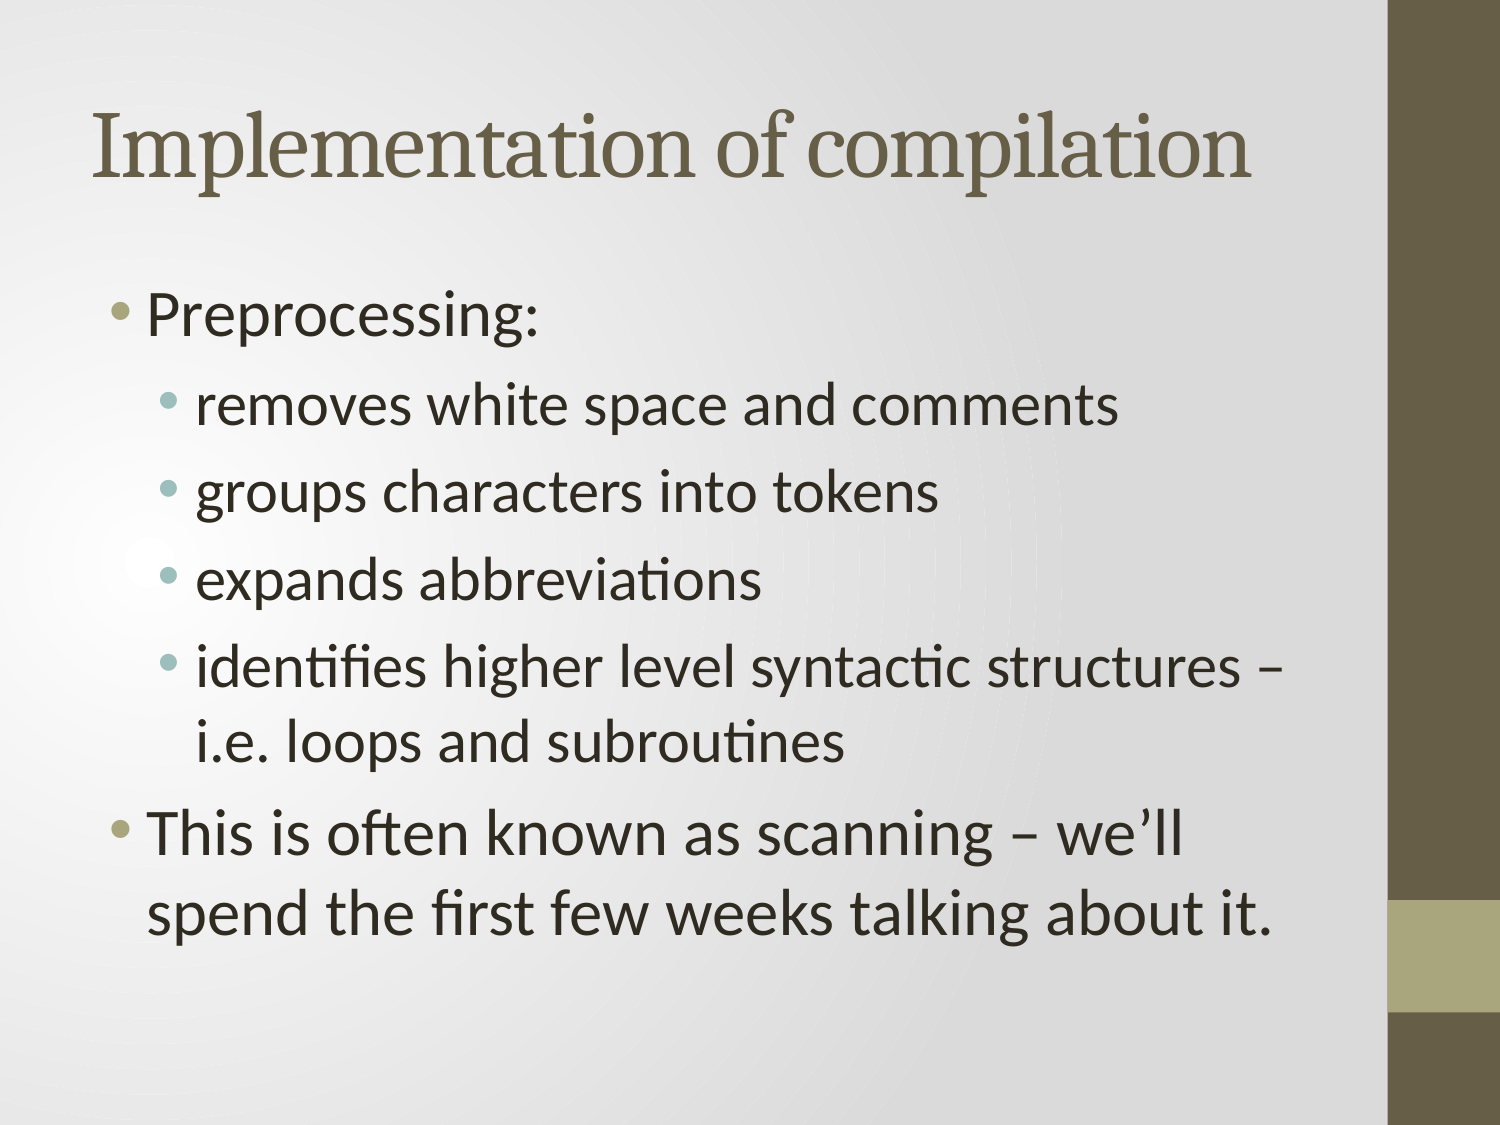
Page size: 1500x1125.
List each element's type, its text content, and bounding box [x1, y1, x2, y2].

list Preprocessing: removes white space and comments groups characters into tokens expands abbreviations identifies higher level syntactic structures – i.e. loops and subroutines This is often known as scanning – we’ll spend the first few weeks talking about it. [75, 262, 1325, 1050]
title Implementation of compilation [75, 45, 1325, 233]
